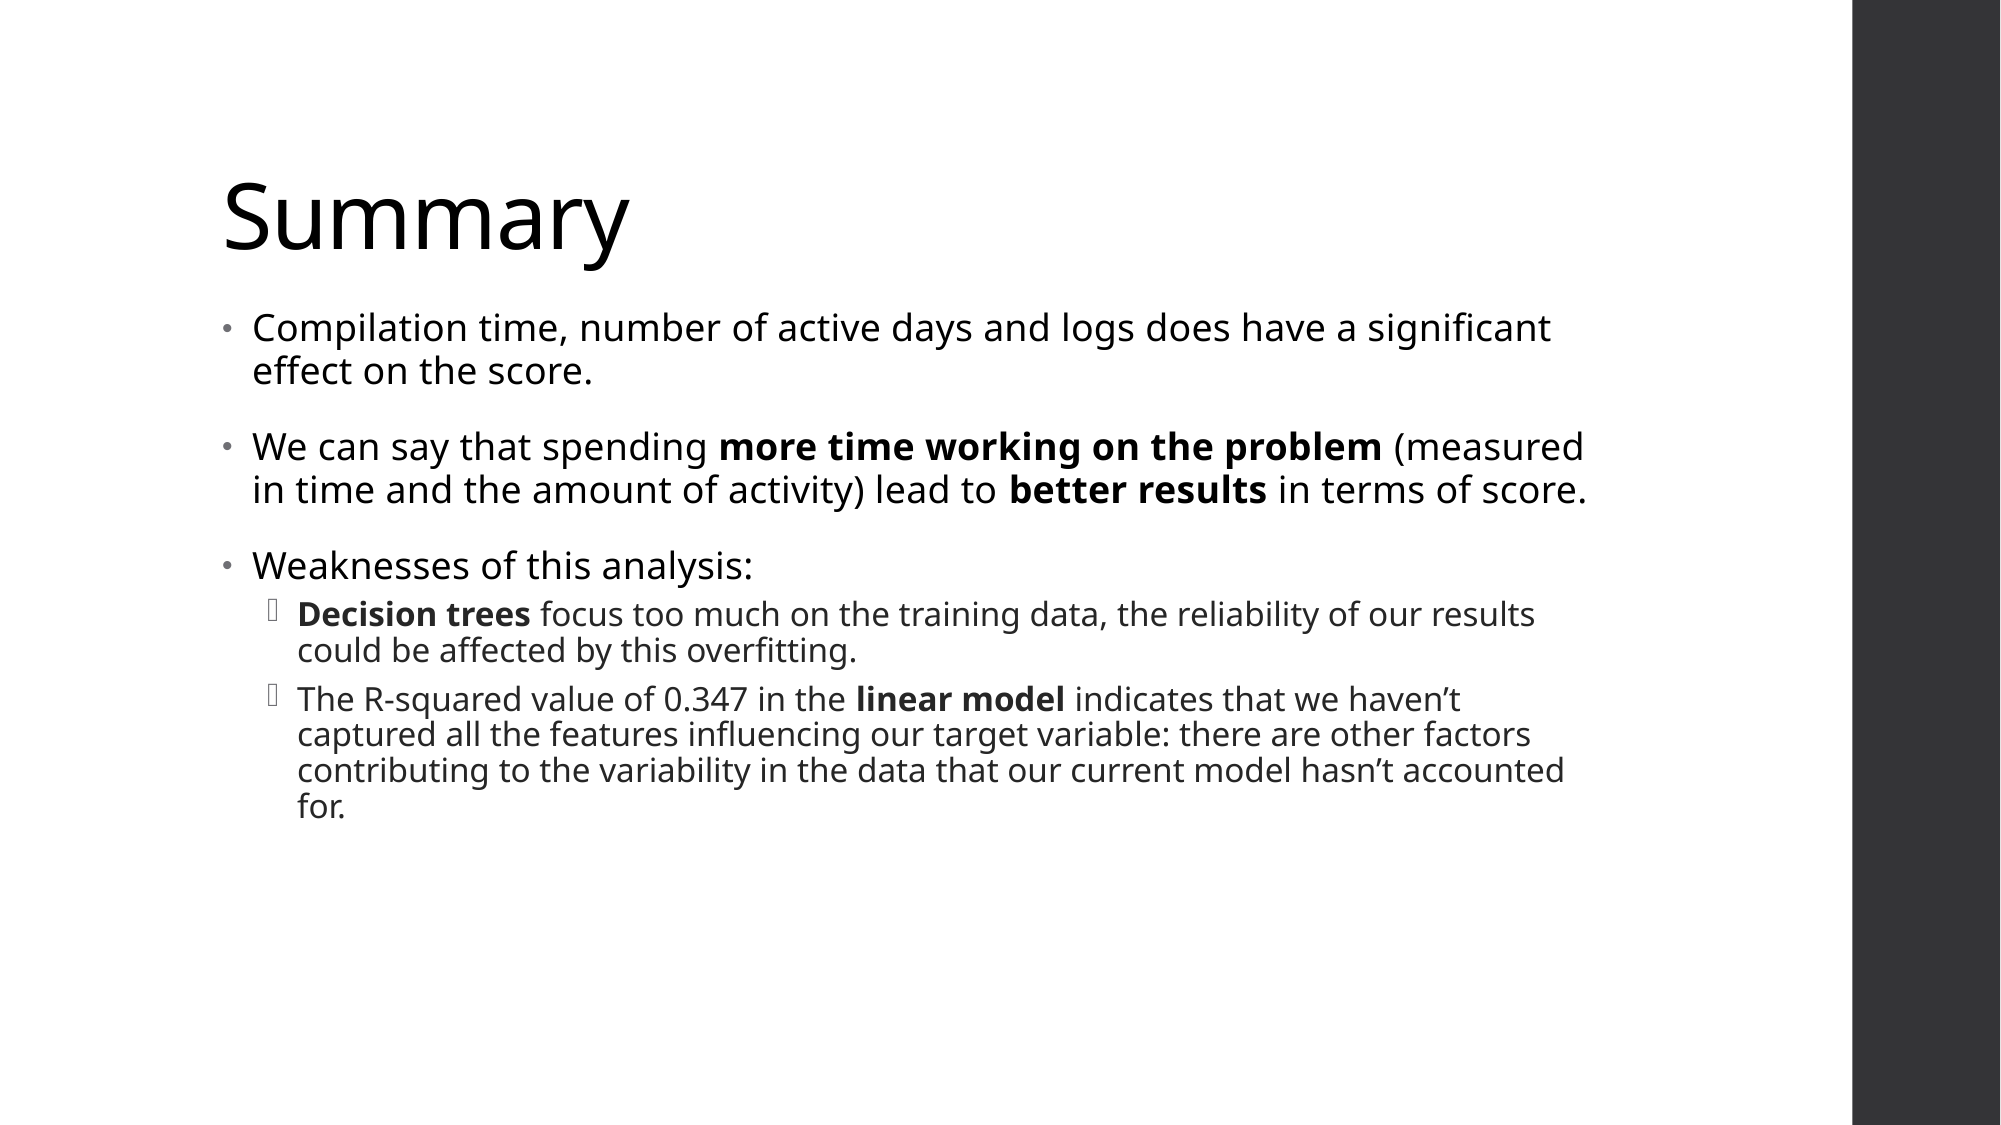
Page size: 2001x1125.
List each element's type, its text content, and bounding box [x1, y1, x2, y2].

list Compilation time, number of active days and logs does have a significant effect on the score. We can say that spending more time working on the problem (measured in time and the amount of activity) lead to better results in terms of score. Weaknesses of this analysis: Decision trees focus too much on the training data, the reliability of our results could be affected by this overfitting. The R-squared value of 0.347 in the linear model indicates that we haven’t captured all the features influencing our target variable: there are other factors contributing to the variability in the data that our current model hasn’t accounted for. [206, 299, 1617, 1014]
title Summary [206, 60, 1797, 278]
